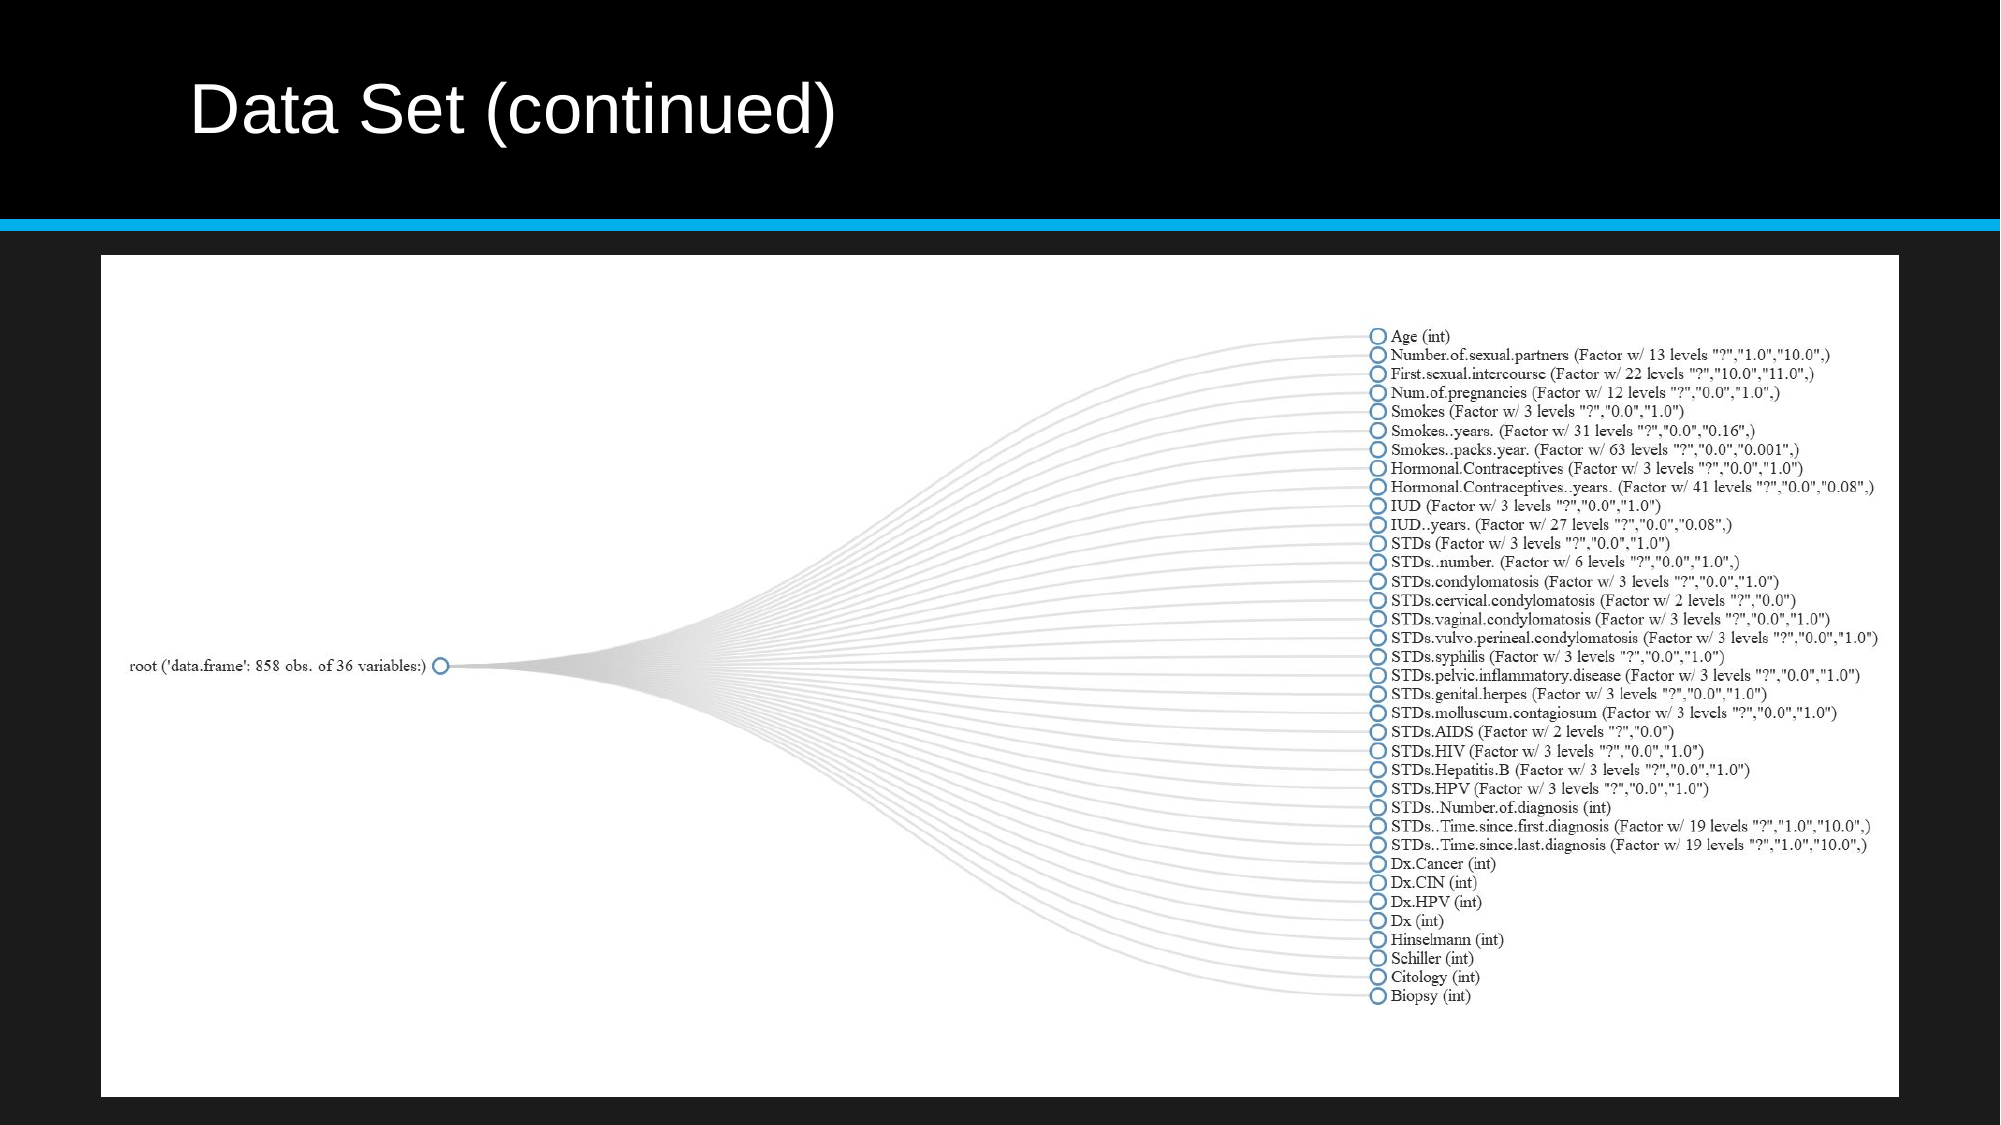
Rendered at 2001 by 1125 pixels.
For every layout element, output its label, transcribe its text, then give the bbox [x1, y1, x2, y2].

title Data Set (continued) [174, 20, 1825, 201]
picture [101, 255, 1899, 1097]
